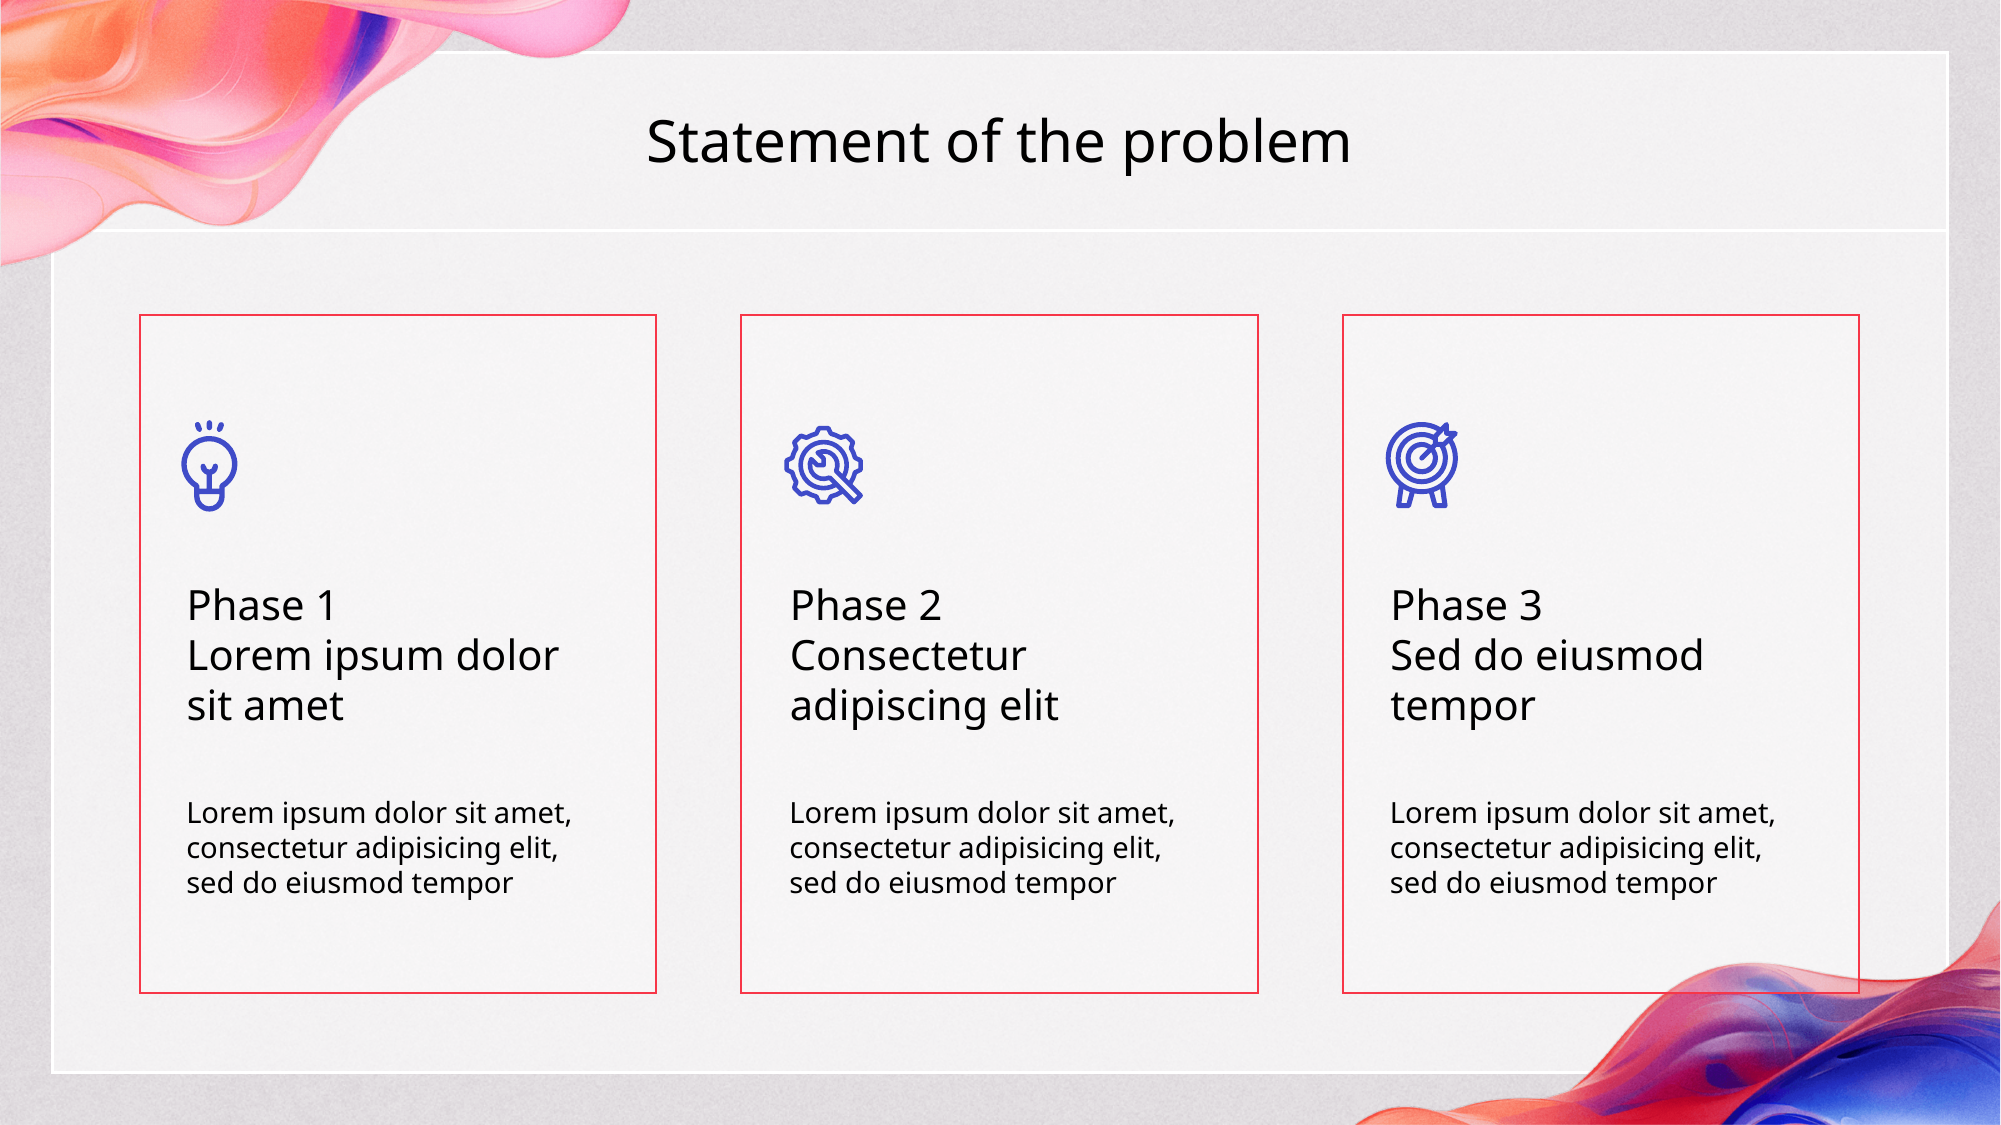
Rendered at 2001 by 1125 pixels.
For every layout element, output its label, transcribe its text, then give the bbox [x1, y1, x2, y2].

text_box Lorem ipsum dolor sit amet, consectetur adipisicing elit, sed do eiusmod tempor [1375, 786, 1828, 907]
text_box Lorem ipsum dolor sit amet, consectetur adipisicing elit, sed do eiusmod tempor [171, 786, 625, 907]
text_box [179, 418, 239, 512]
picture [0, 0, 2001, 1125]
text_box Statement of the problem [329, 96, 1671, 182]
text_box [1342, 314, 1860, 994]
text_box [784, 425, 863, 505]
text_box [1385, 422, 1458, 509]
text_box Lorem ipsum dolor sit amet, consectetur adipisicing elit, sed do eiusmod tempor [774, 786, 1227, 907]
text_box [740, 314, 1259, 994]
text_box Phase 2 Consectetur adipiscing elit [775, 571, 1226, 736]
picture [1355, 899, 2001, 1125]
text_box Phase 1 Lorem ipsum dolor sit amet [171, 571, 624, 736]
text_box Phase 3 Sed do eiusmod tempor [1375, 571, 1828, 736]
text_box [139, 314, 657, 994]
